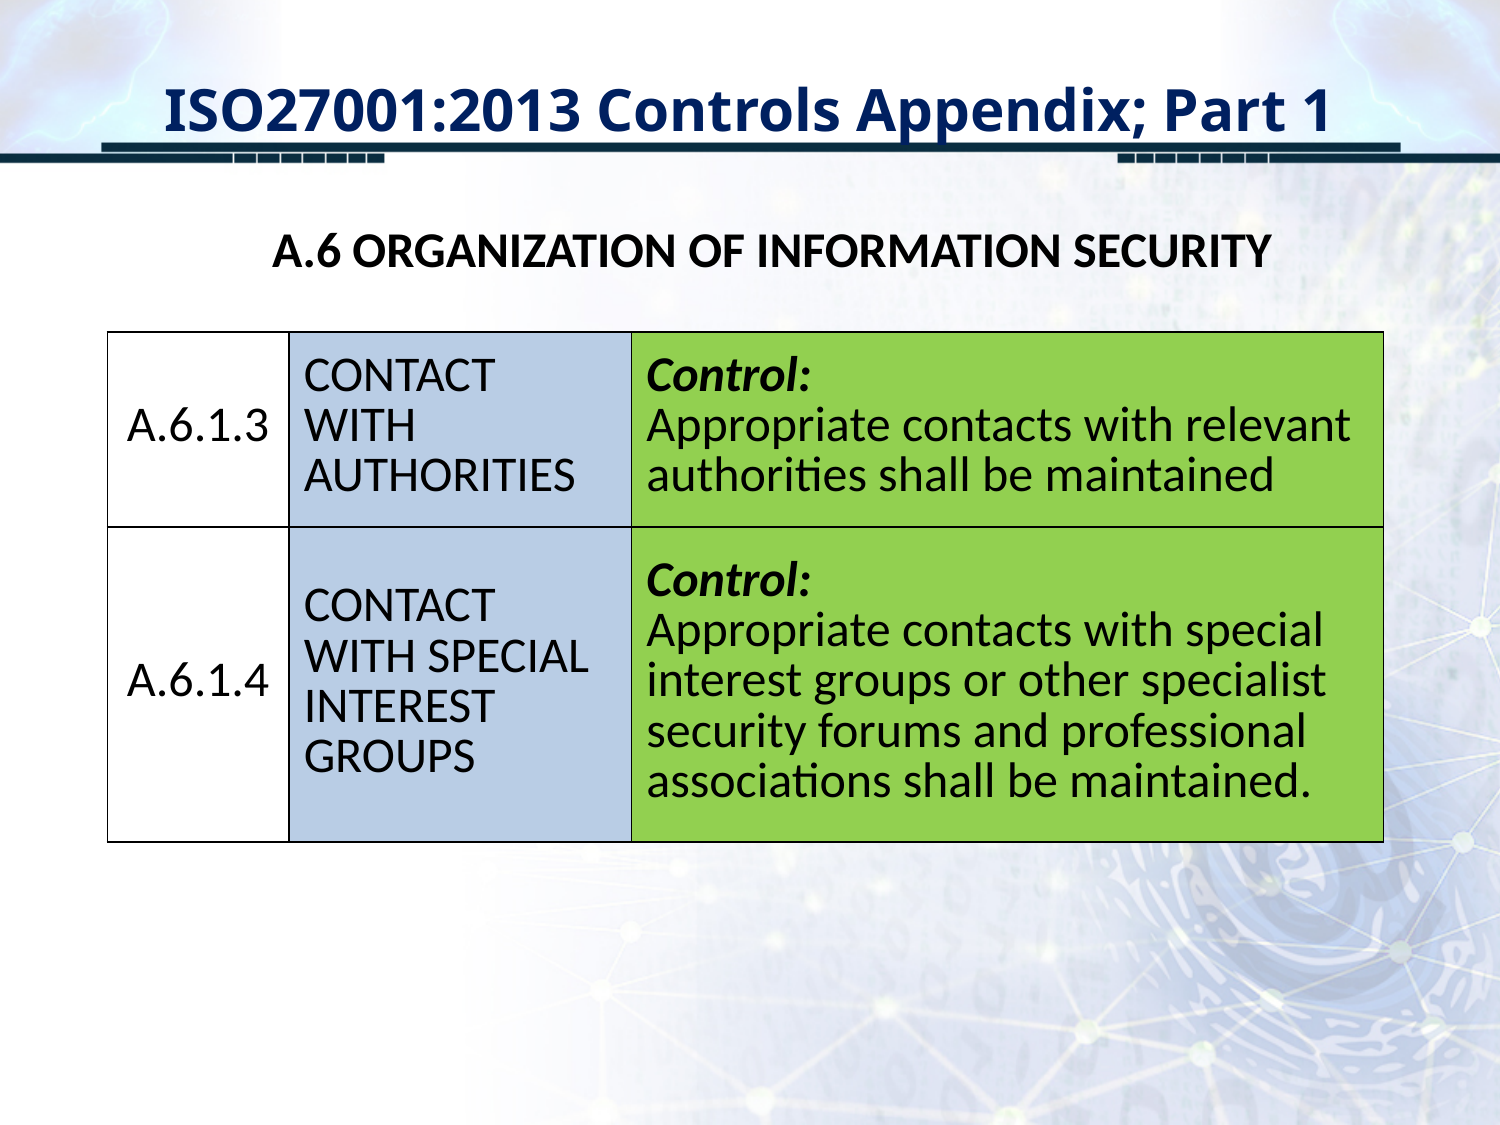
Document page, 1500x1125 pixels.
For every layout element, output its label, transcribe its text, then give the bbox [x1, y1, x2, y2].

table_header CONTACT WITH AUTHORITIES [290, 333, 631, 526]
table_cell CONTACT WITH SPECIAL INTEREST GROUPS [290, 528, 631, 841]
table_header A.6.1.3 [108, 333, 288, 526]
table_cell Control: Appropriate contacts with special interest groups or other specialist security forums and professional associations shall be maintained. [632, 528, 1383, 841]
table_header Control: Appropriate contacts with relevant authorities shall be maintained [632, 333, 1383, 526]
title ISO27001:2013 Controls Appendix; Part 1 [75, 34, 1425, 182]
picture [0, 0, 1500, 1125]
text_box A.6 ORGANIZATION OF INFORMATION SECURITY [257, 210, 1288, 286]
table_cell A.6.1.4 [108, 528, 288, 841]
